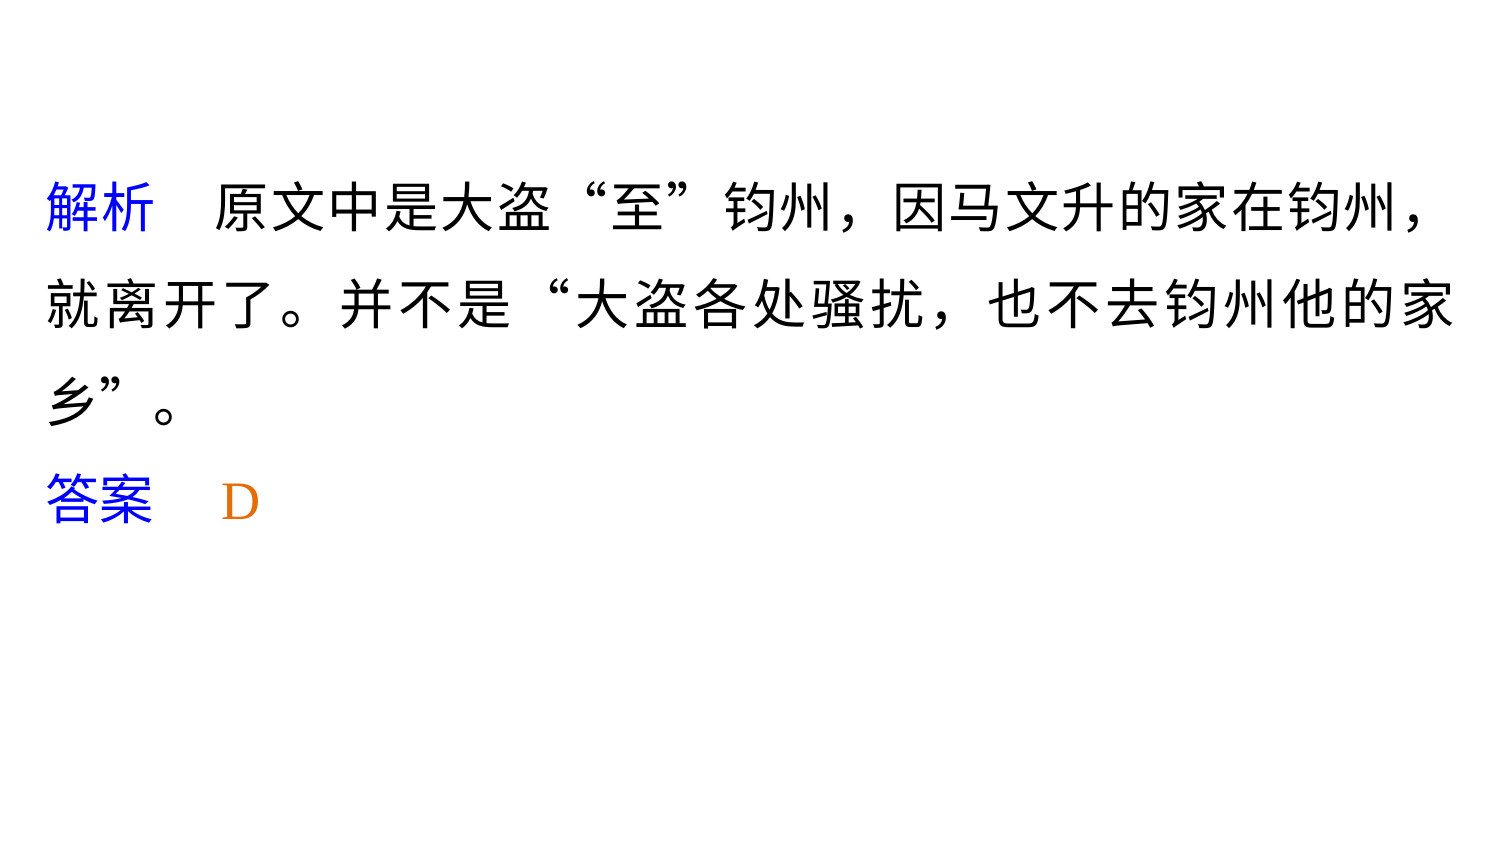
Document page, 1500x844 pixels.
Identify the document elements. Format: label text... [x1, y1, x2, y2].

text_box 解析 原文中是大盗“至”钧州，因马文升的家在钧州，就离开了。并不是“大盗各处骚扰，也不去钧州他的家乡”。 答案 D [30, 133, 1470, 538]
